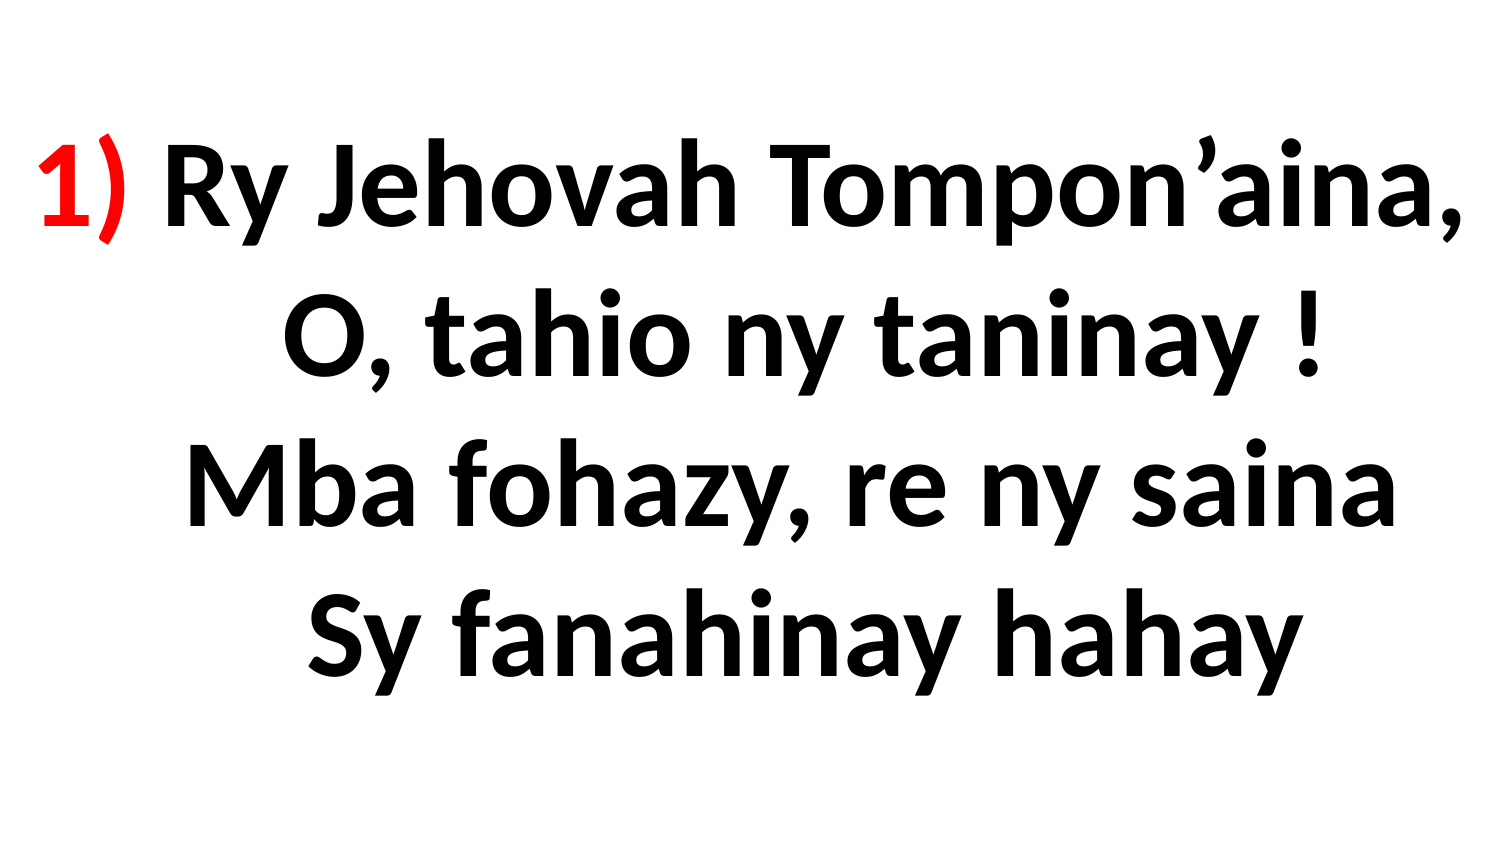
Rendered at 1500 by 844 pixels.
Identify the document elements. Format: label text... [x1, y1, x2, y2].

title 1) Ry Jehovah Tompon’aina, O, tahio ny taninay ! Mba fohazy, re ny saina Sy fanahinay hahay [0, 309, 1500, 493]
